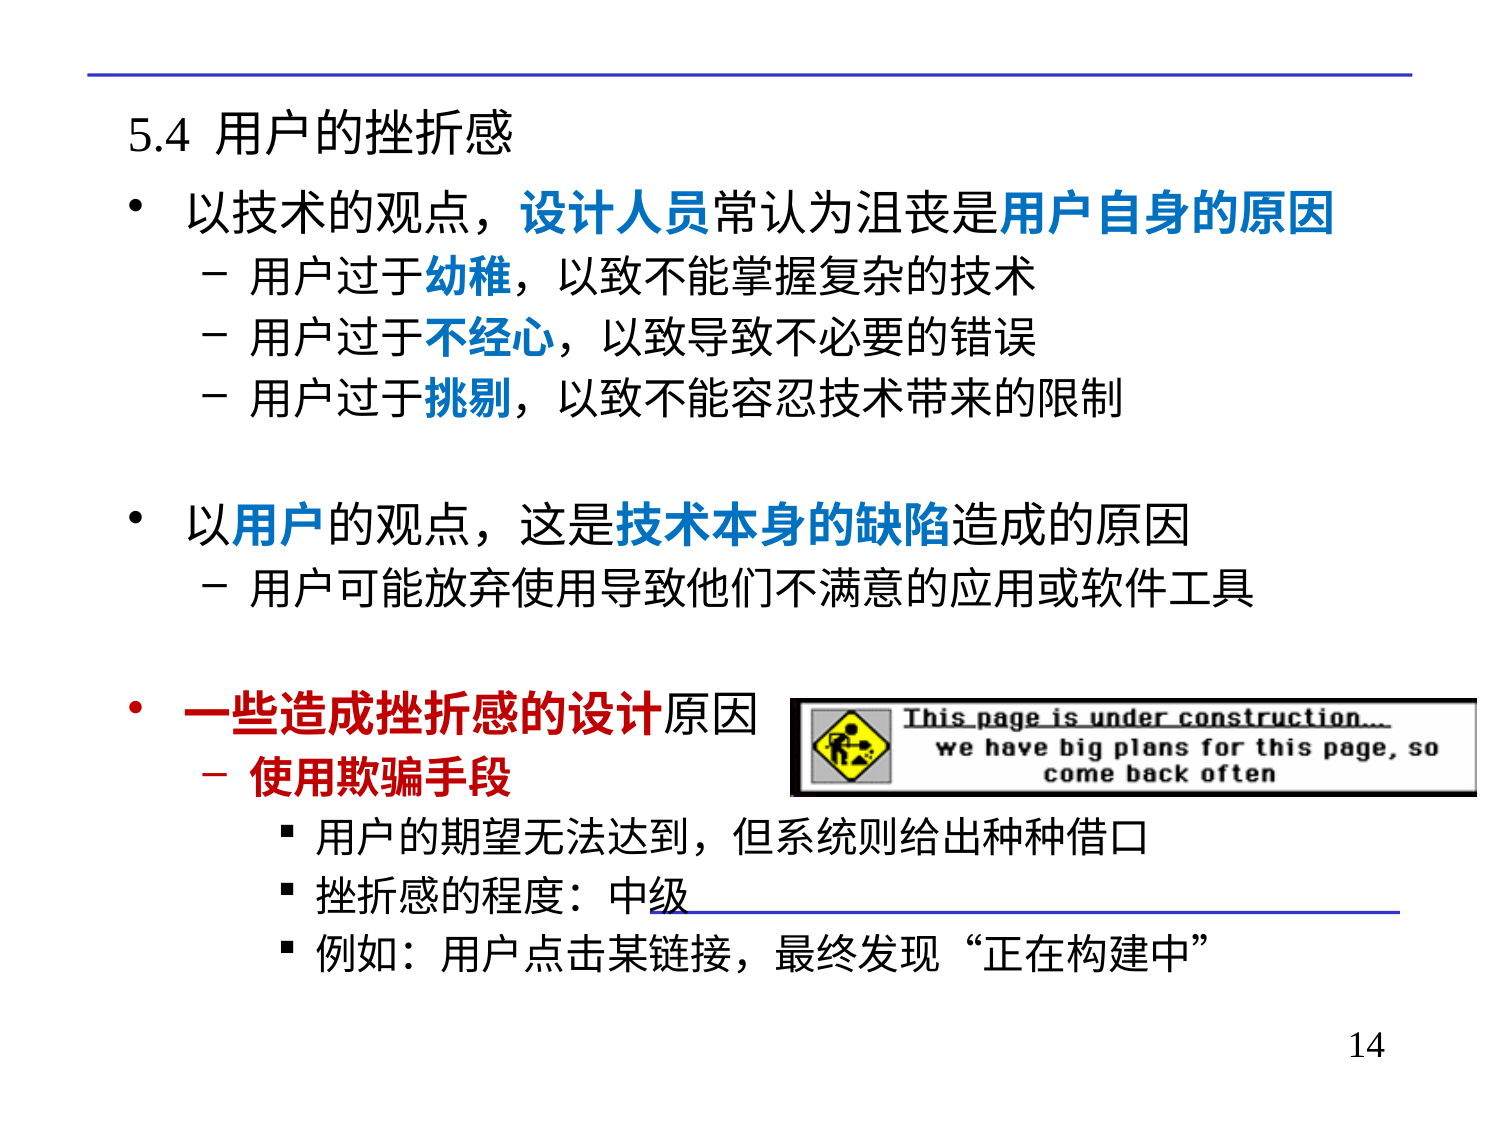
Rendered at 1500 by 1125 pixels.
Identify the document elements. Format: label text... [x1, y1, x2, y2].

picture [789, 697, 1477, 798]
slide_number 14 [1087, 1012, 1401, 1088]
title 5.4 用户的挫折感 [112, 87, 1388, 174]
list 以技术的观点，设计人员常认为沮丧是用户自身的原因 用户过于幼稚，以致不能掌握复杂的技术 用户过于不经心，以致导致不必要的错误 用户过于挑剔，以致不能容忍技术带来的限制 以用户的观点，这是技术本身的缺陷造成的原因 用户可能放弃使用导致他们不满意的应用或软件工具 一些造成挫折感的设计原因 使用欺骗手段 用户的期望无法达到，但系统则给出种种借口 挫折感的程度：中级 例如：用户点击某链接，最终发现“正在构建中” [112, 174, 1388, 900]
